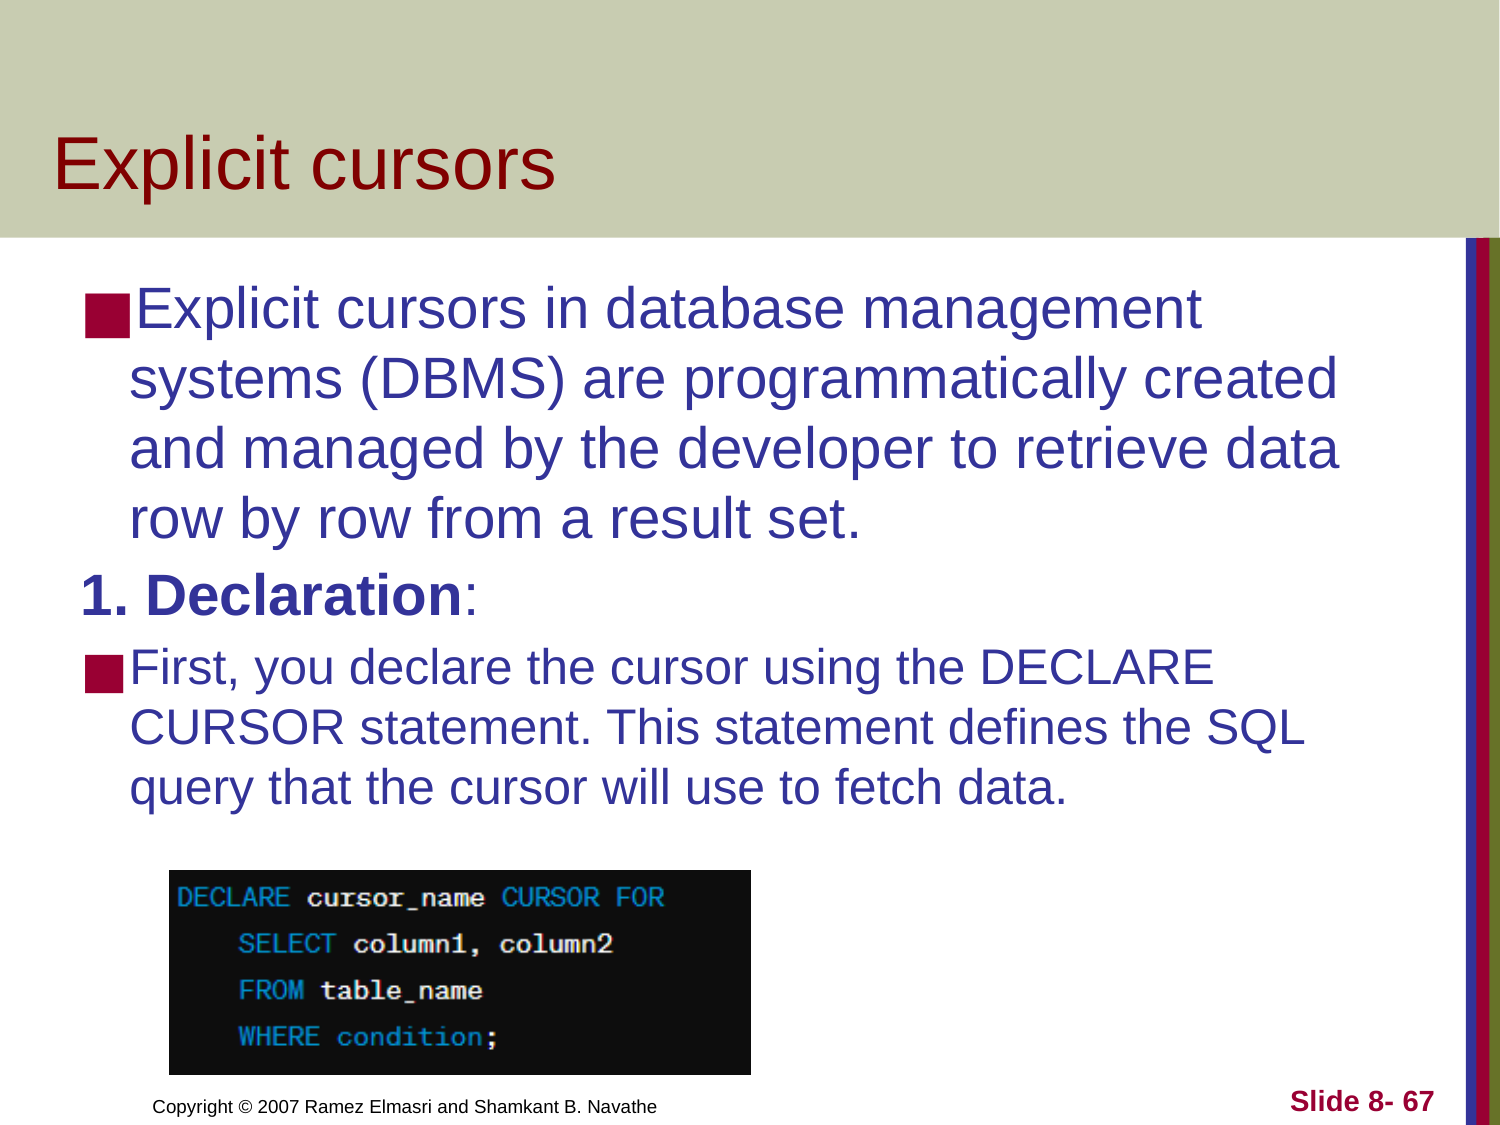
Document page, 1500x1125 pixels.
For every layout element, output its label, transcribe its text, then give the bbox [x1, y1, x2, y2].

title Explicit cursors [37, 49, 1317, 213]
picture [169, 870, 751, 1076]
list Explicit cursors in database management systems (DBMS) are programmatically created and managed by the developer to retrieve data row by row from a result set. 1. Declaration: First, you declare the cursor using the DECLARE CURSOR statement. This statement defines the SQL query that the cursor will use to fetch data. [39, 262, 1400, 1013]
slide_number Slide 8- 67 [1137, 1050, 1450, 1125]
